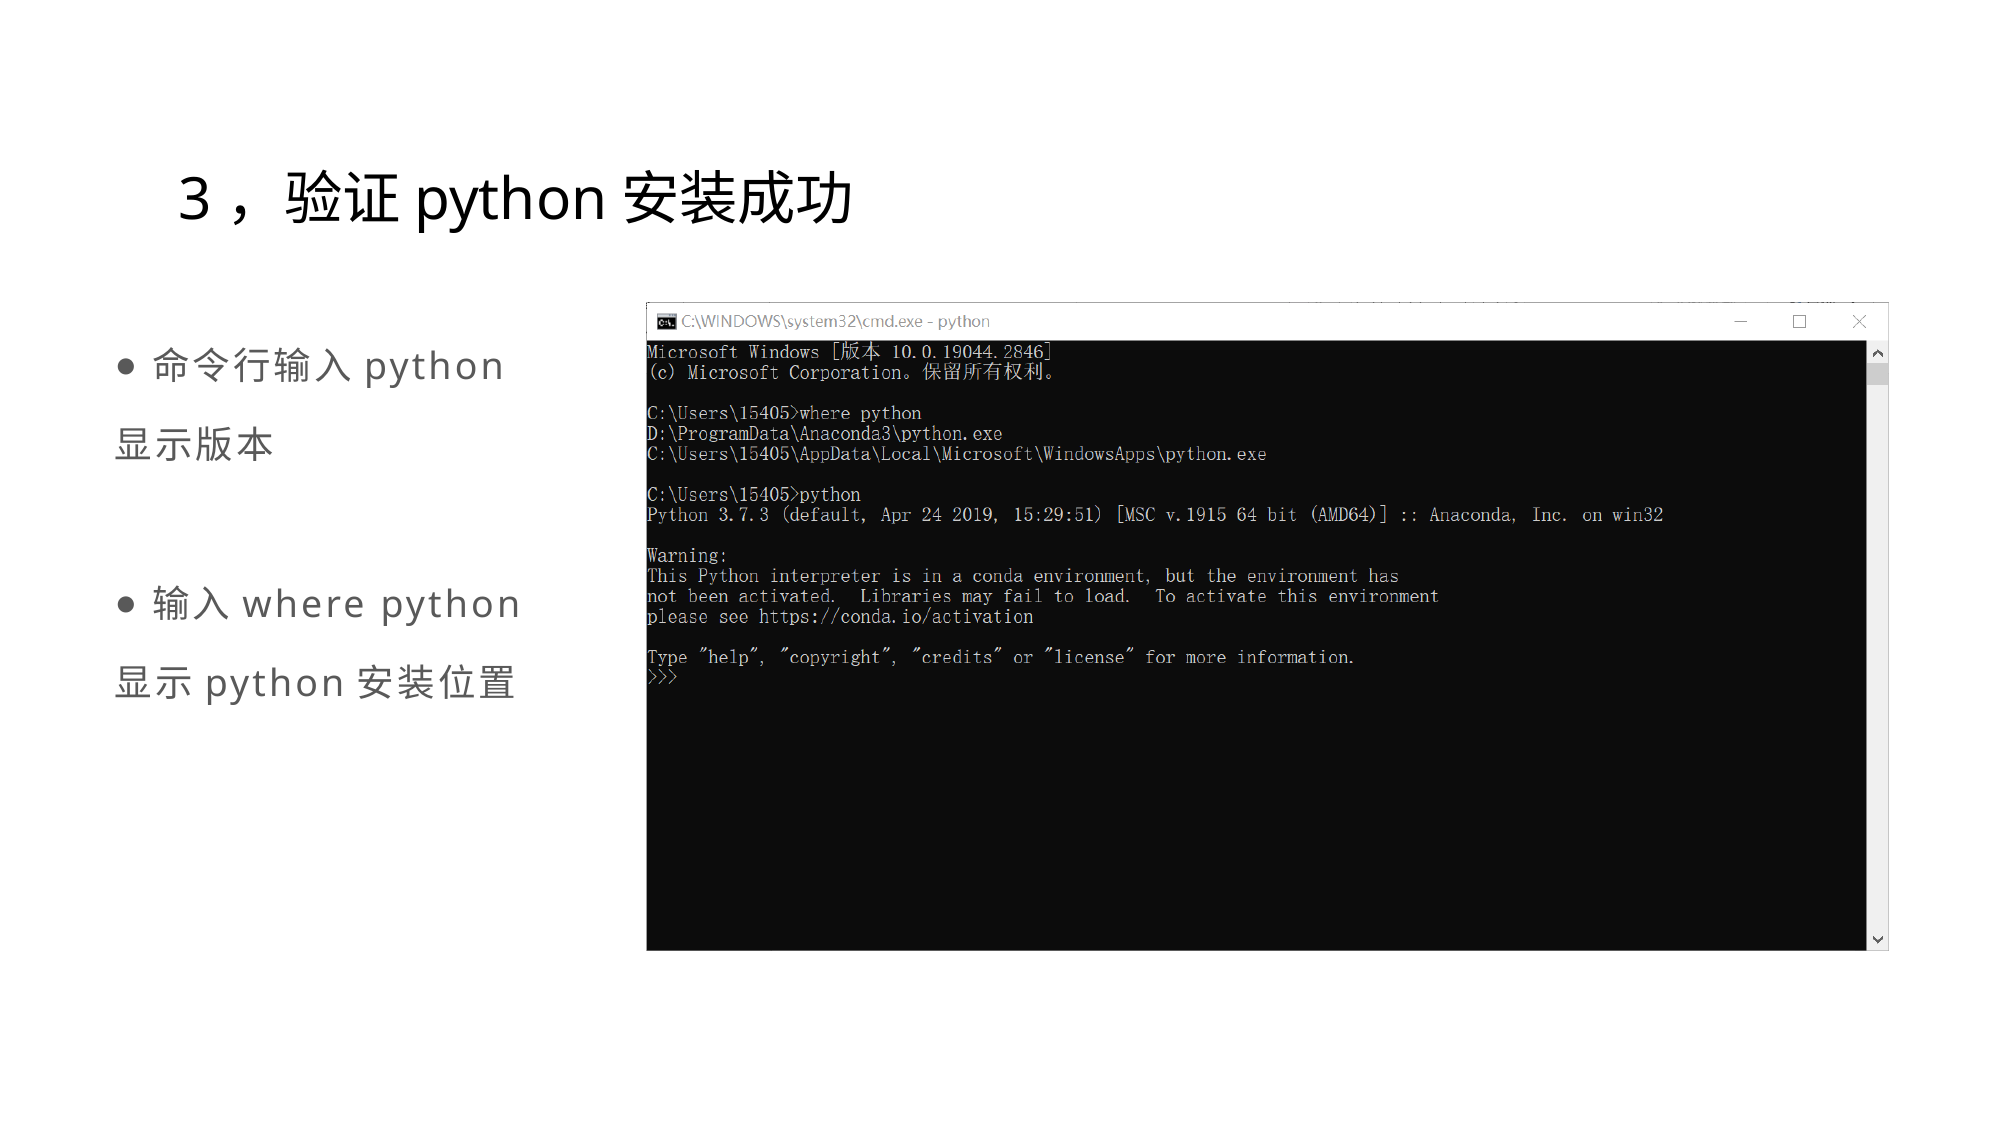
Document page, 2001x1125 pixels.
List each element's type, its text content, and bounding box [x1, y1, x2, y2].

picture [646, 302, 1889, 951]
list 命令行输入python 显示版本 输入where python 显示python安装位置 [99, 254, 1900, 1026]
text_box 3，验证python安装成功 [163, 162, 1889, 254]
